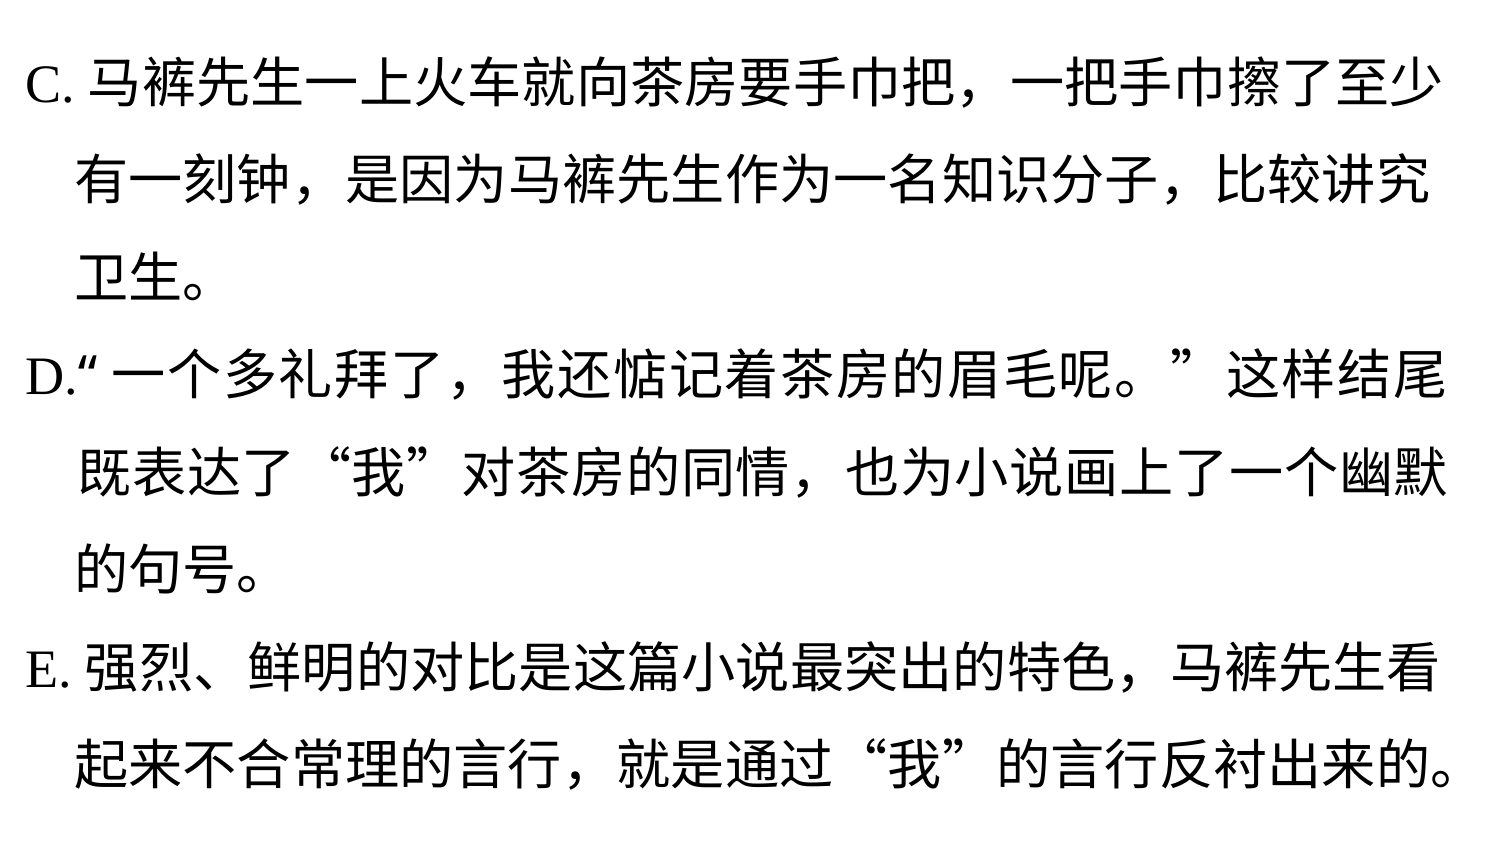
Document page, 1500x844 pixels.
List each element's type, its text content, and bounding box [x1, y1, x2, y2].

text_box C.马裤先生一上火车就向茶房要手巾把，一把手巾擦了至少 有一刻钟，是因为马裤先生作为一名知识分子，比较讲究 卫生。 D.“一个多礼拜了，我还惦记着茶房的眉毛呢。”这样结尾 既表达了“我”对茶房的同情，也为小说画上了一个幽默 的句号。 E.强烈、鲜明的对比是这篇小说最突出的特色，马裤先生看 起来不合常理的言行，就是通过“我”的言行反衬出来的。 [10, 8, 1464, 803]
